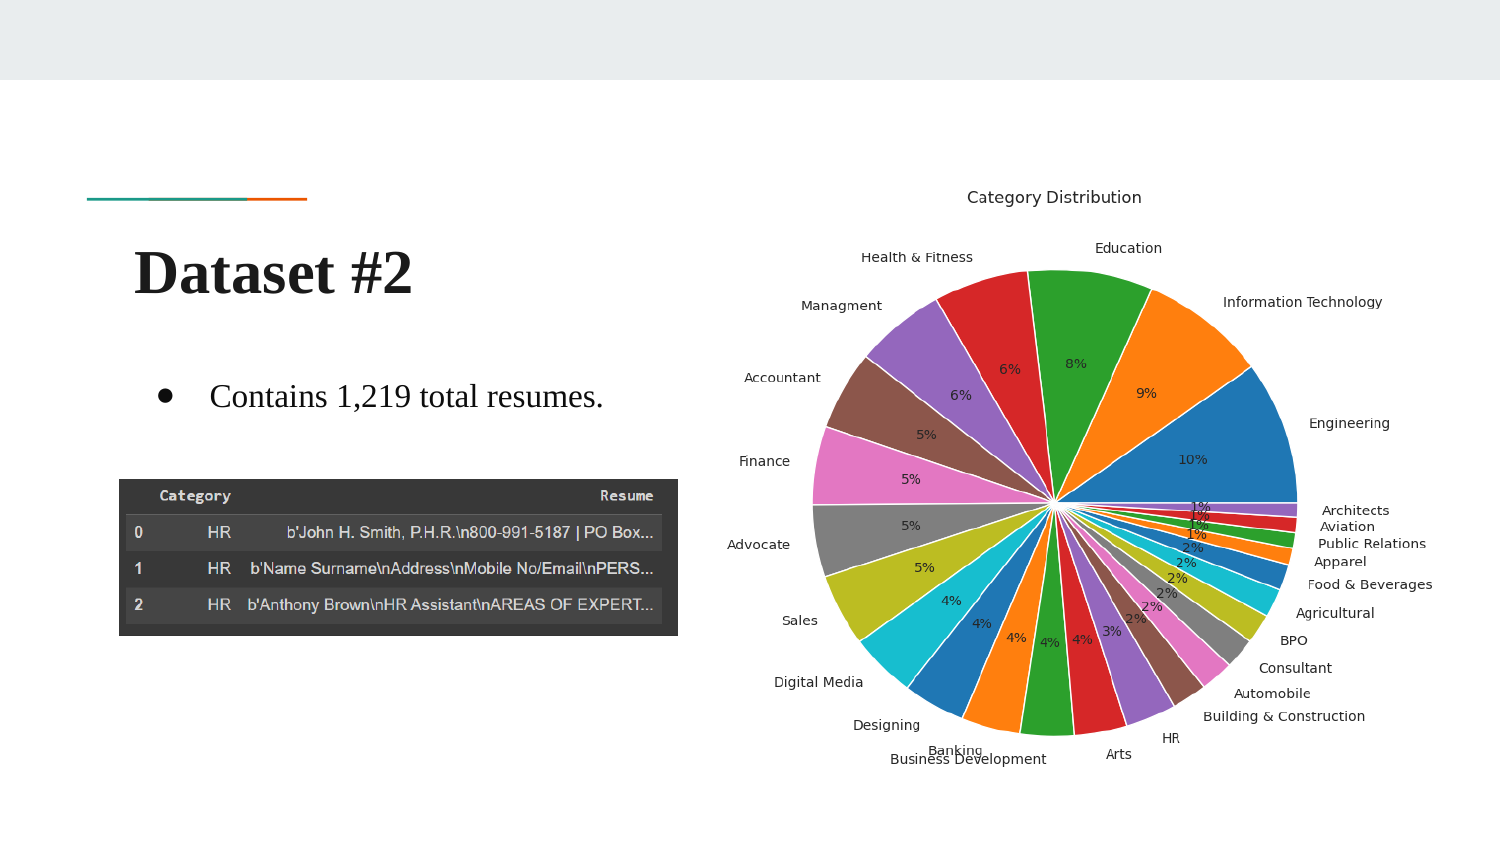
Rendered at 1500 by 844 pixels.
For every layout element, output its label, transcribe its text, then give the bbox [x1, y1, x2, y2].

picture [717, 180, 1441, 804]
picture [119, 479, 678, 636]
title Dataset #2 [119, 216, 712, 305]
text_box Contains 1,219 total resumes. [119, 358, 636, 429]
